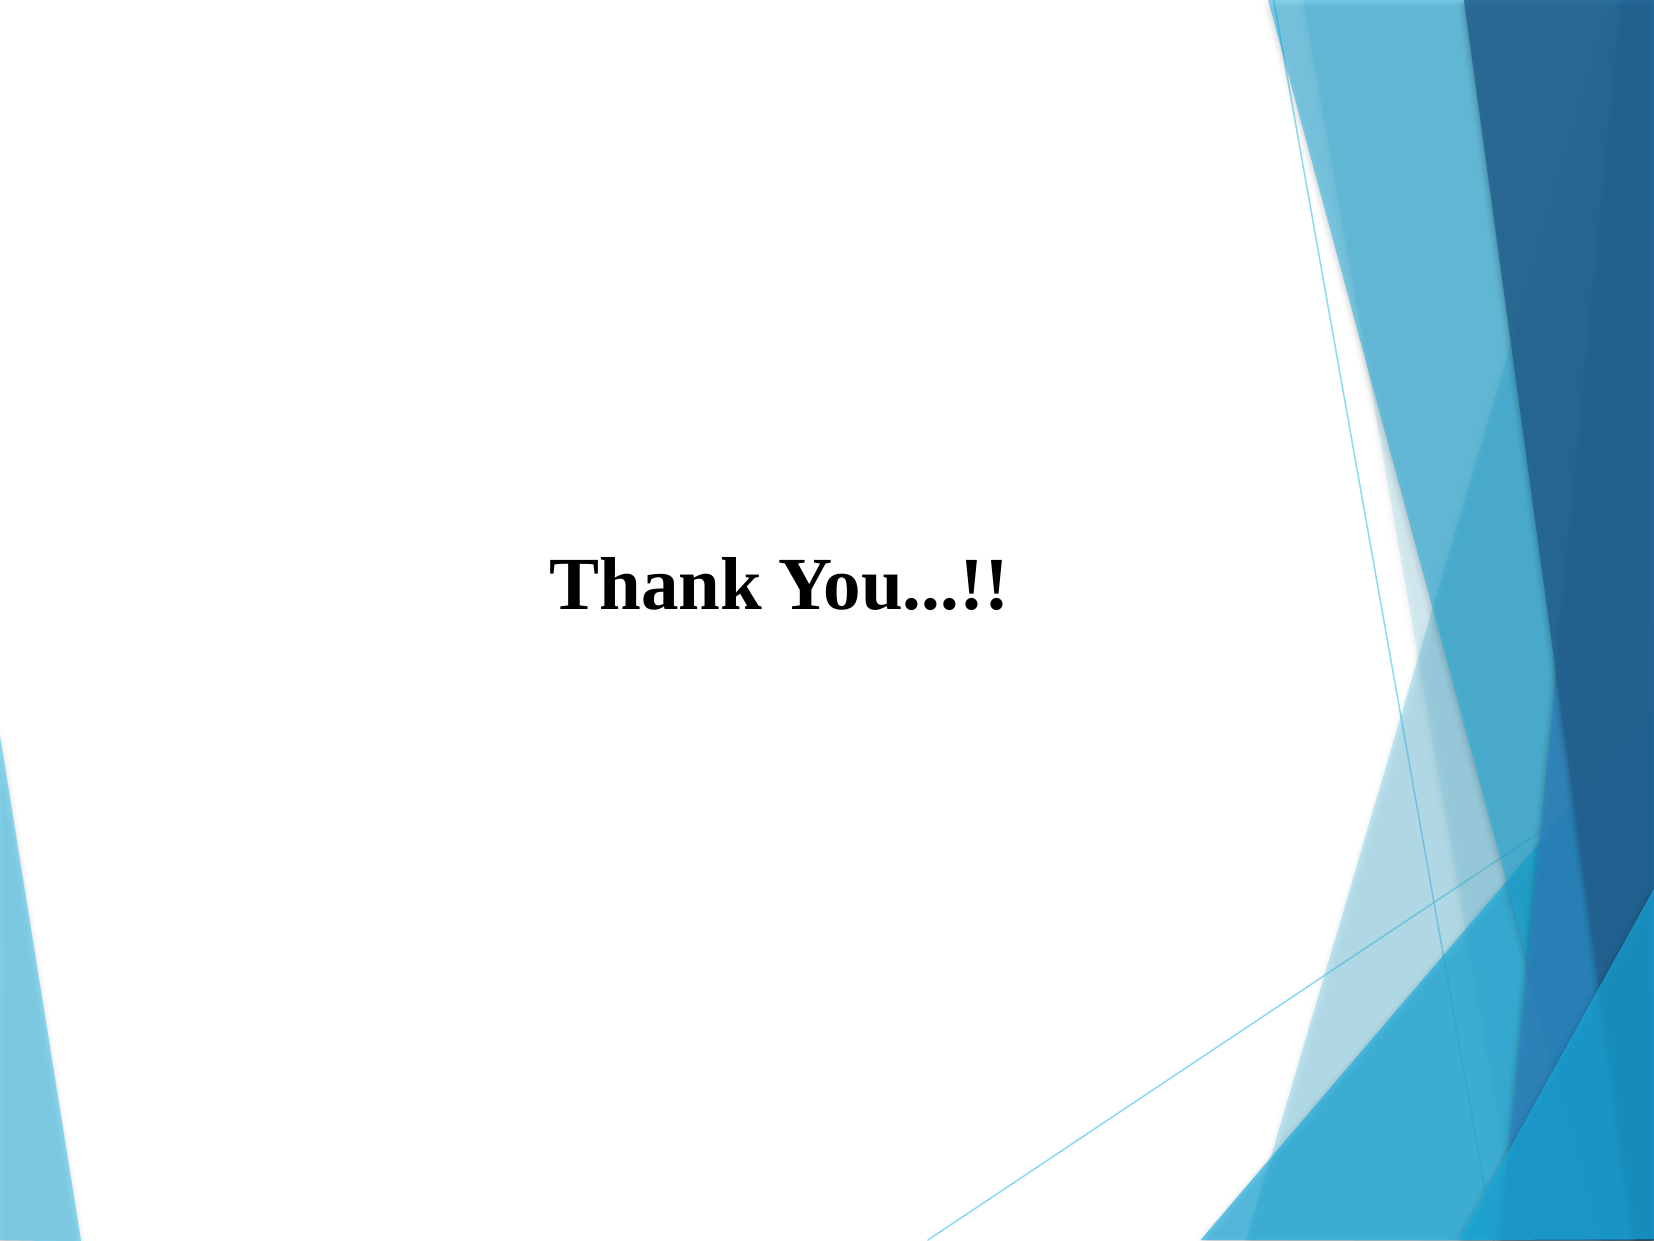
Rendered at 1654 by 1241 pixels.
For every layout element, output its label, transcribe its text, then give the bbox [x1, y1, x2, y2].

text_box Thank You...!! [425, 478, 1134, 686]
